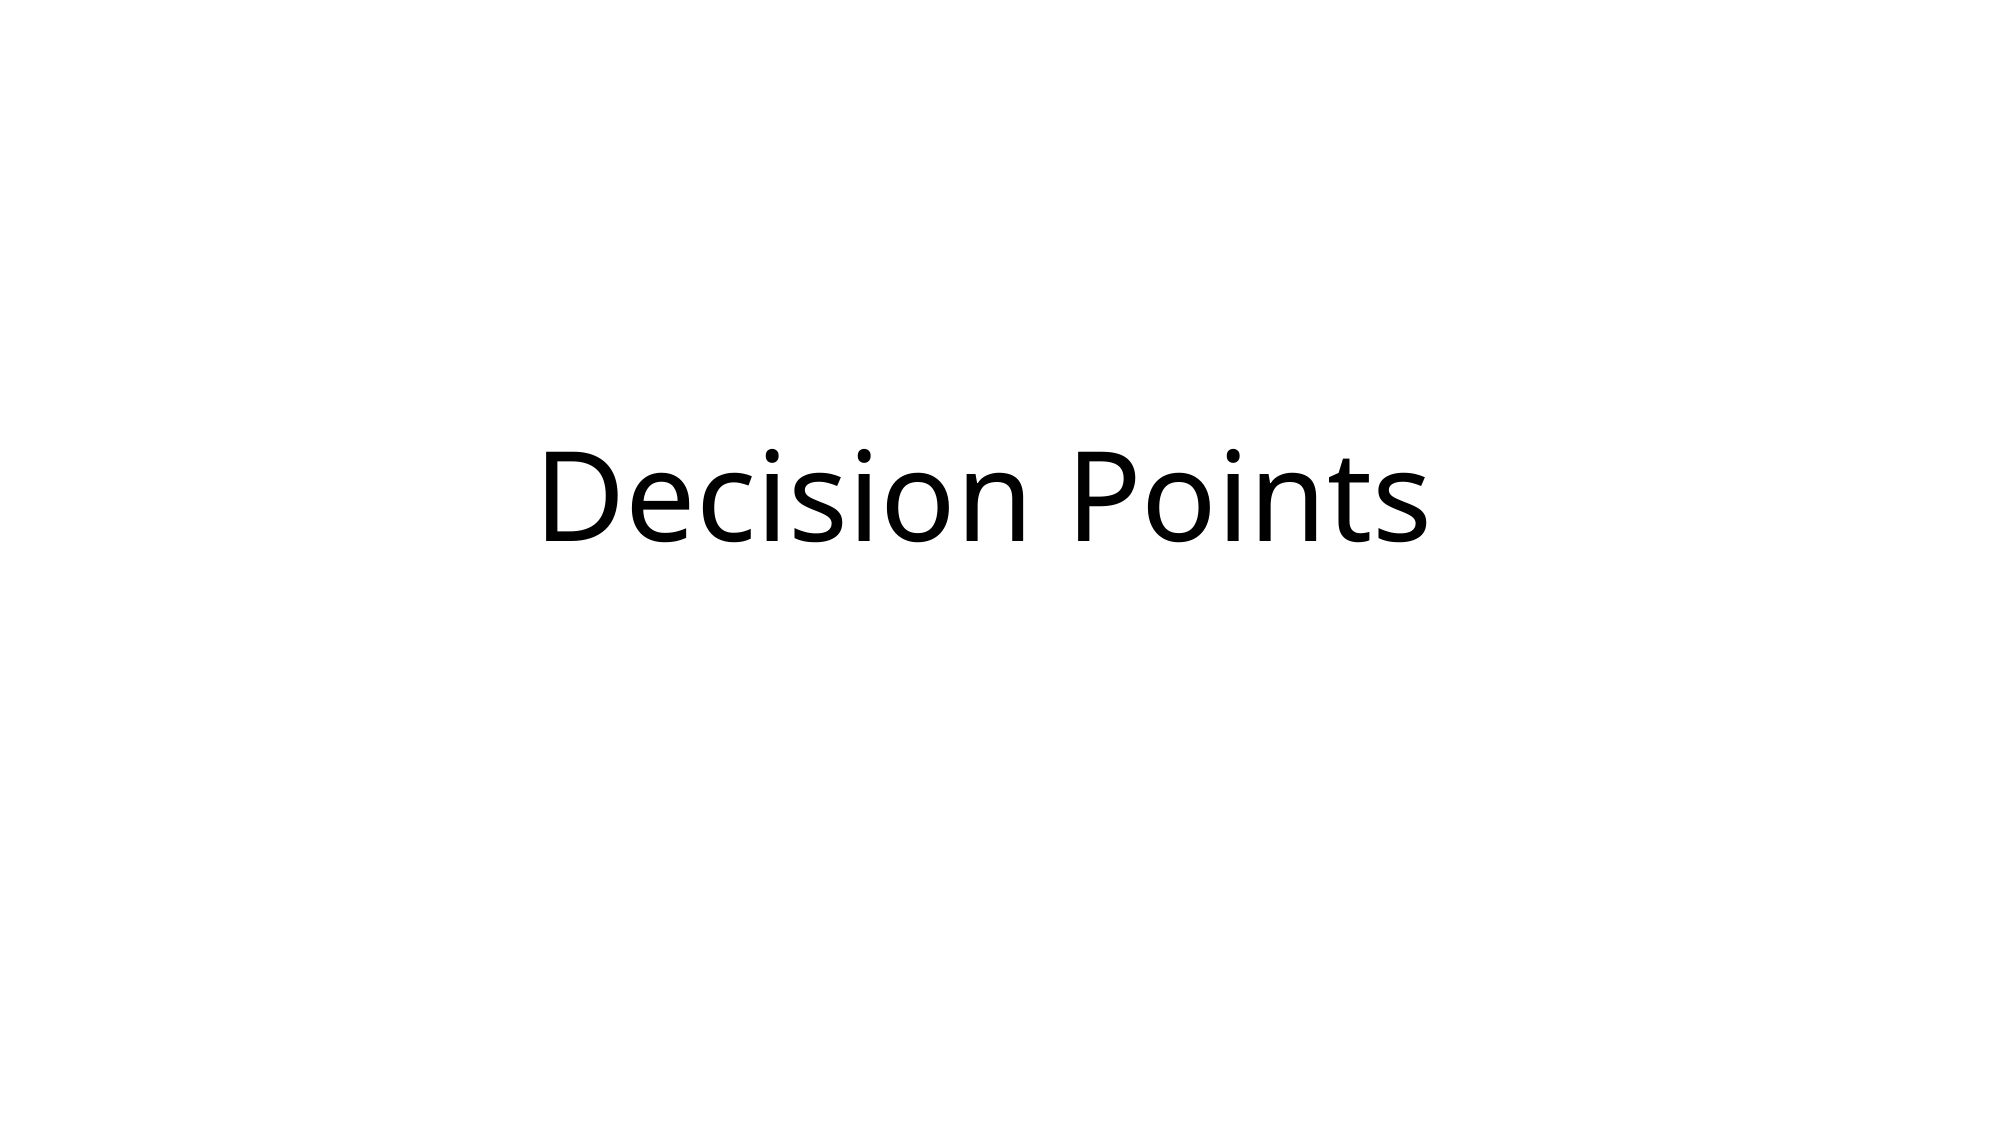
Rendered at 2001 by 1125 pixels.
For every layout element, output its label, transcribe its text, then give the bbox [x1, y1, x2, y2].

title Decision Points [249, 184, 1750, 576]
